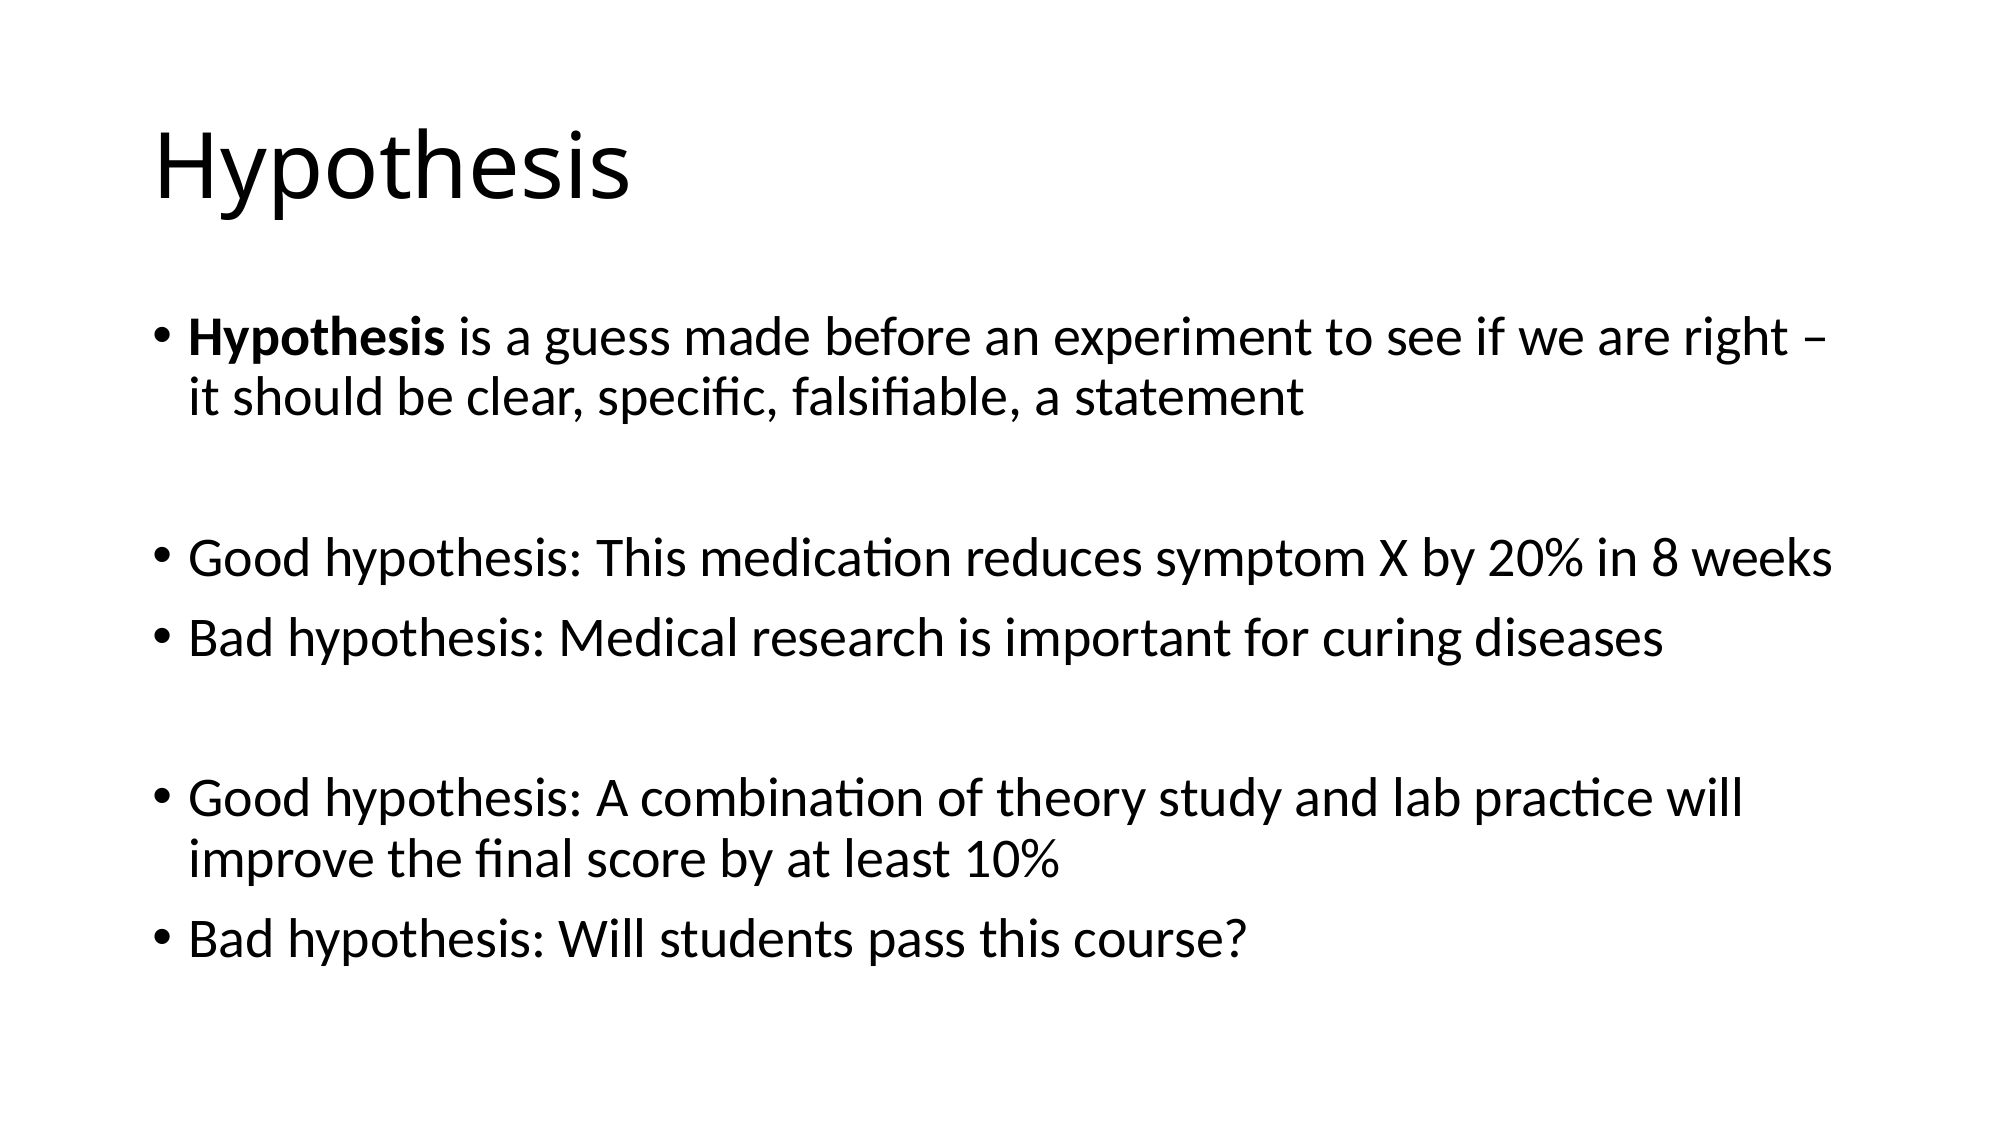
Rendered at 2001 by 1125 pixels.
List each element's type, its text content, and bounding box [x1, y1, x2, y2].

list Hypothesis is a guess made before an experiment to see if we are right – it should be clear, specific, falsifiable, a statement Good hypothesis: This medication reduces symptom X by 20% in 8 weeks Bad hypothesis: Medical research is important for curing diseases Good hypothesis: A combination of theory study and lab practice will improve the final score by at least 10% Bad hypothesis: Will students pass this course? [137, 299, 1863, 1014]
title Hypothesis [137, 59, 1863, 278]
